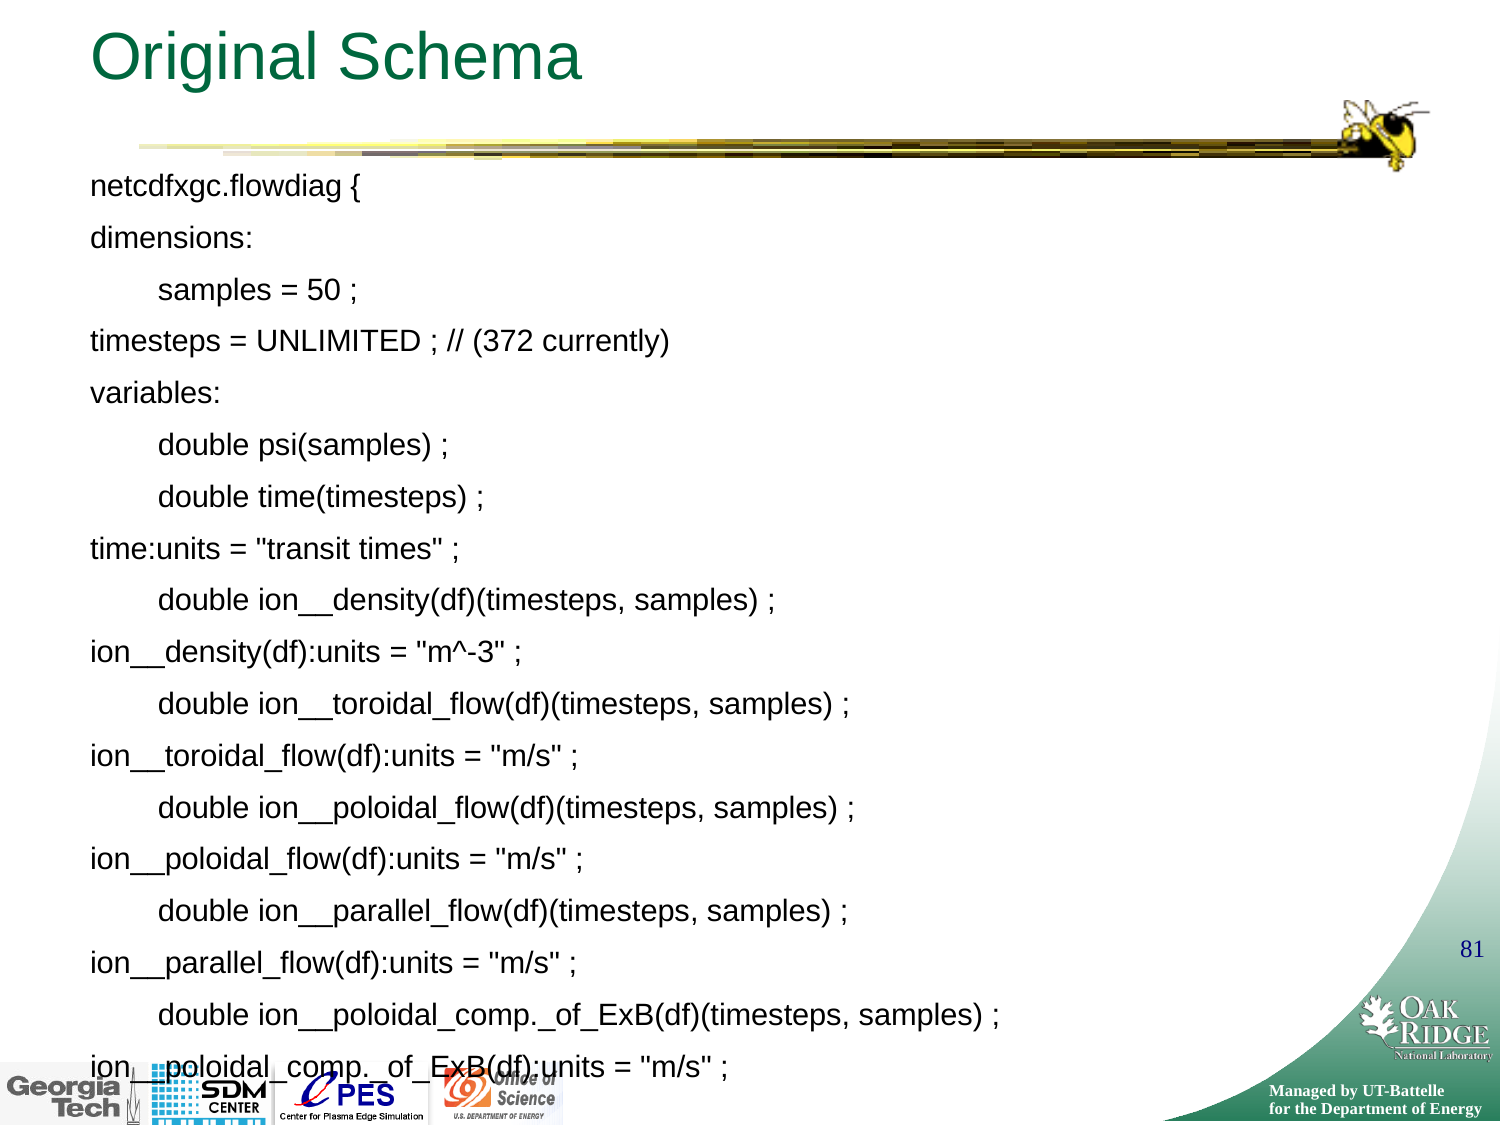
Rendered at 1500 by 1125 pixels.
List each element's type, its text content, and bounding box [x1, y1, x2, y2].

picture [0, 1062, 149, 1125]
picture [150, 1101, 271, 1125]
list netcdfxgc.flowdiag { dimensions: samples = 50 ; timesteps = UNLIMITED ; // (372 currently) variables: double psi(samples) ; double time(timesteps) ; time:units = "transit times" ; double ion__density(df)(timesteps, samples) ; ion__density(df):units = "m^-3" ; double ion__toroidal_flow(df)(timesteps, samples) ; ion__toroidal_flow(df):units = "m/s" ; double ion__poloidal_flow(df)(timesteps, samples) ; ion__poloidal_flow(df):units = "m/s" ; double ion__parallel_flow(df)(timesteps, samples) ; ion__parallel_flow(df):units = "m/s" ; double ion__poloidal_comp._of_ExB(df)(timesteps, samples) ; ion__poloidal_comp._of_ExB(df):units = "m/s" ; [74, 162, 1426, 1101]
picture [1426, 987, 1500, 1066]
picture [112, 100, 1433, 175]
picture [437, 1101, 563, 1125]
title Original Schema [74, 12, 1426, 106]
picture [275, 1101, 428, 1125]
